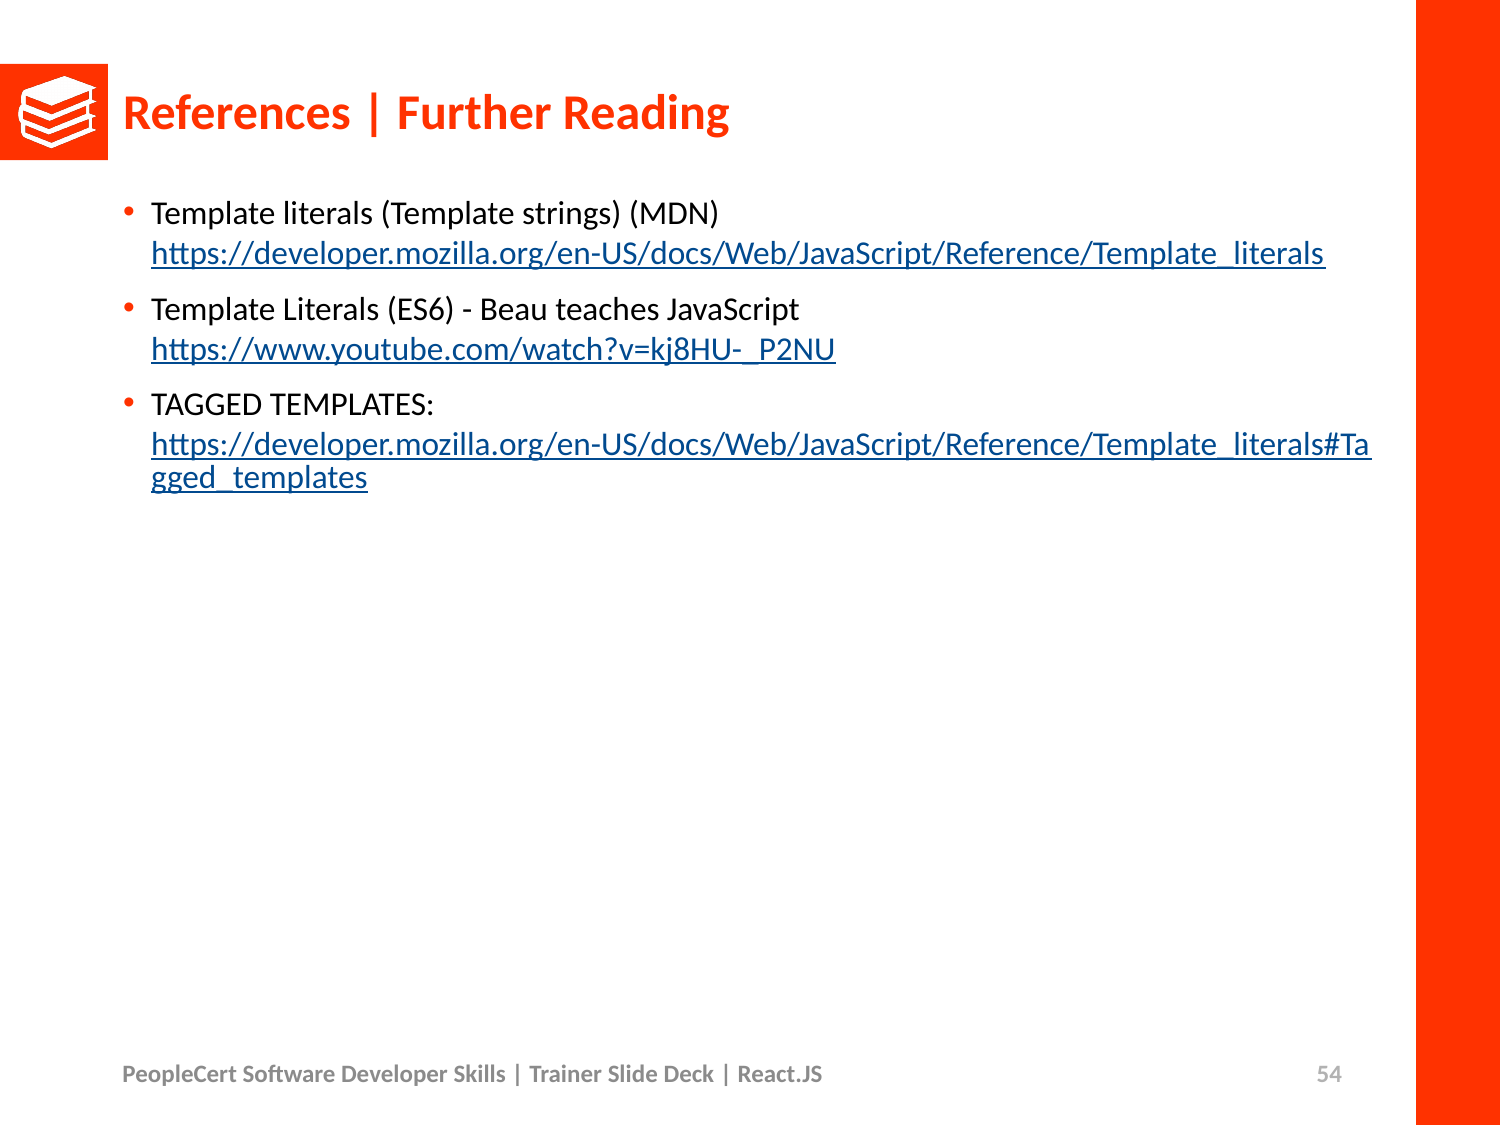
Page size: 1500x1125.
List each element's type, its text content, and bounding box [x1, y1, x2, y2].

slide_number 54 [1060, 1042, 1358, 1103]
list Template literals (Template strings) (MDN) https://developer.mozilla.org/en-US/docs/Web/JavaScript/Reference/Template_literals Template Literals (ES6) - Beau teaches JavaScript https://www.youtube.com/watch?v=kj8HU-_P2NU TAGGED TEMPLATES: https://developer.mozilla.org/en-US/docs/Web/JavaScript/Reference/Template_literals#Tagged_templates [108, 183, 1396, 1032]
title References | Further Reading [108, 64, 1402, 162]
list PeopleCert Software Developer Skills | Trainer Slide Deck | React.JS [107, 1042, 1060, 1103]
picture [13, 68, 102, 156]
